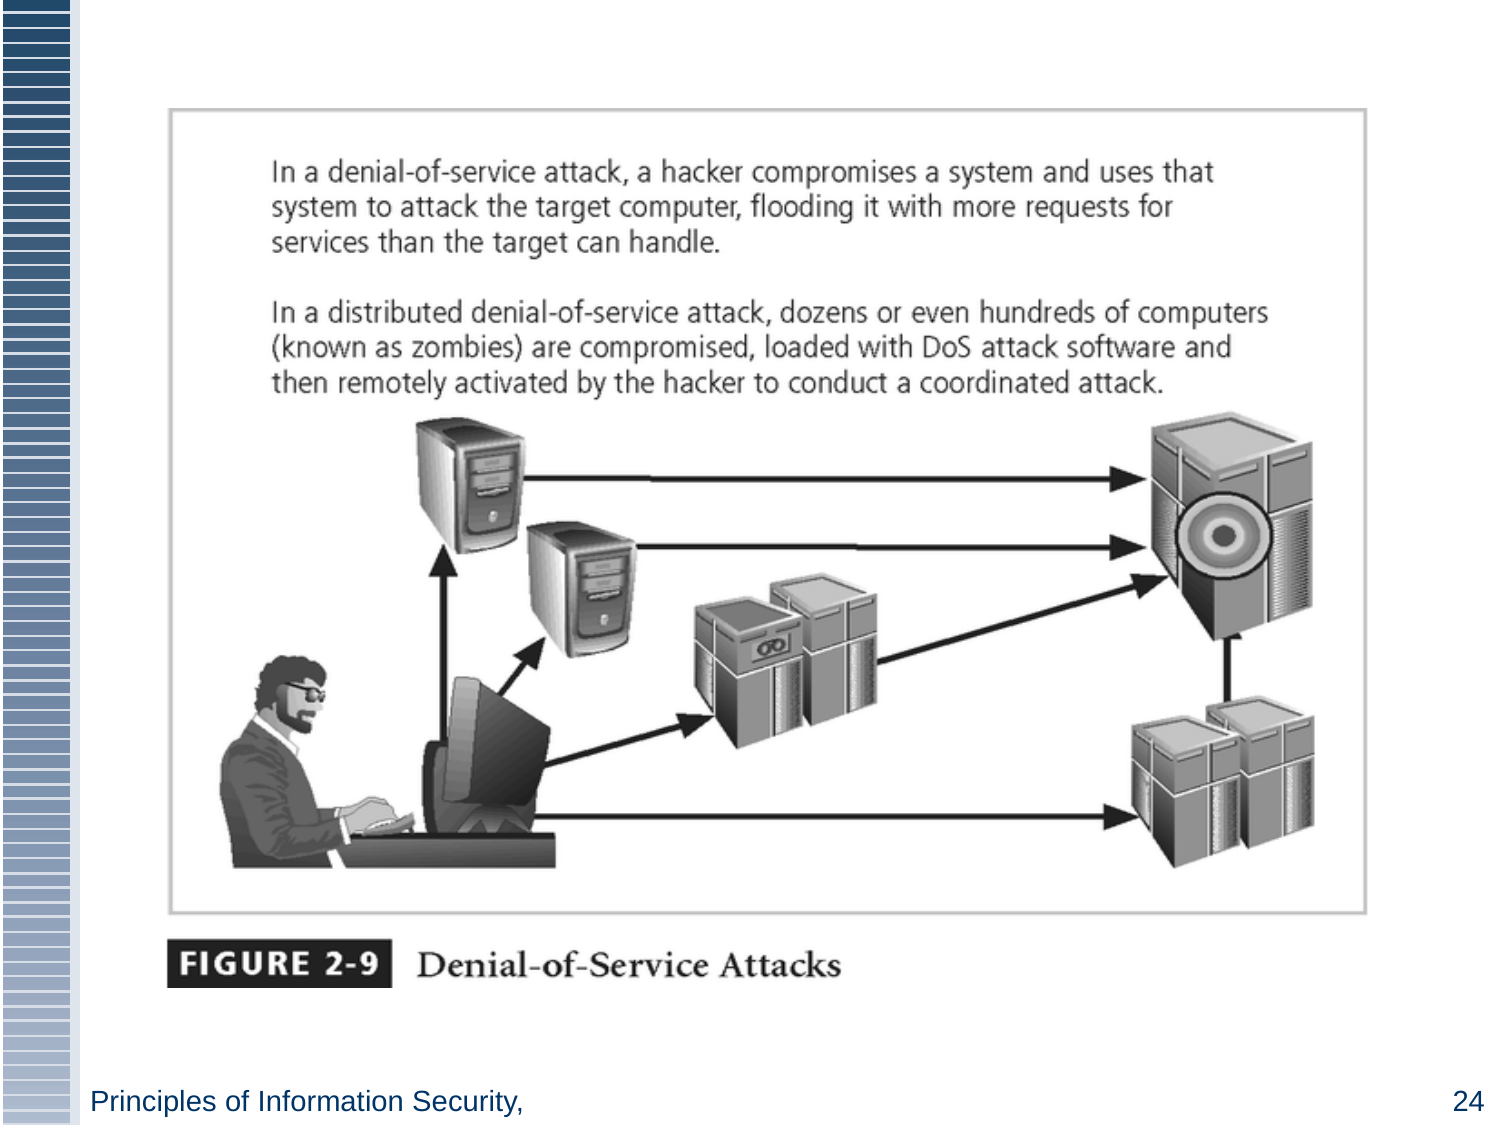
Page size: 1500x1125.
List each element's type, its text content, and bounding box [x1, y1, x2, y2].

picture [0, 0, 80, 1125]
title Figure 2-9 - Denial-of-Service Attacks [99, 50, 1350, 188]
slide_number 24 [1187, 1050, 1500, 1125]
footer Principles of Information Security, [75, 1050, 1075, 1125]
picture [162, 108, 1376, 988]
